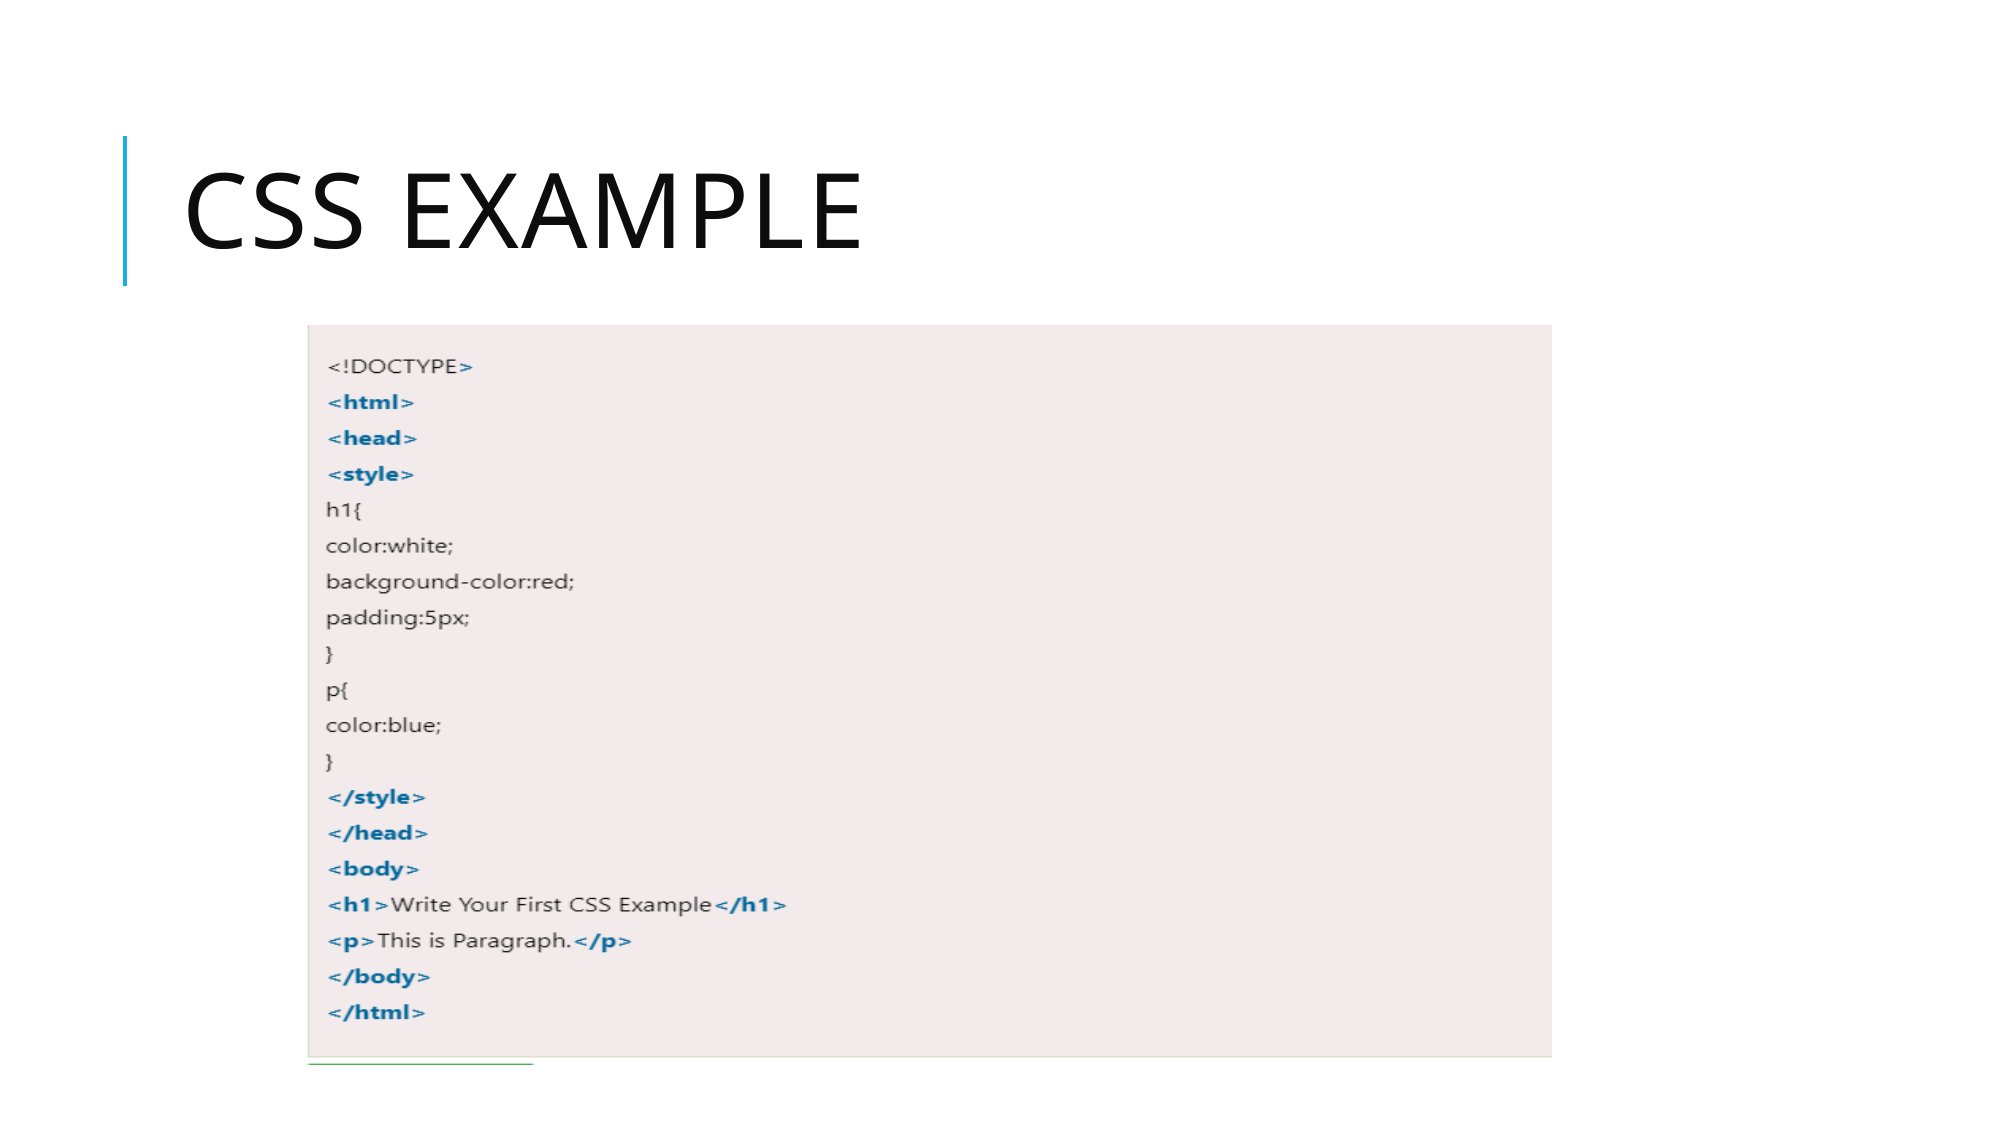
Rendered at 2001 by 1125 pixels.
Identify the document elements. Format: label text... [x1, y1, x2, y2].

title Css example [168, 96, 1763, 342]
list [292, 324, 1552, 1066]
